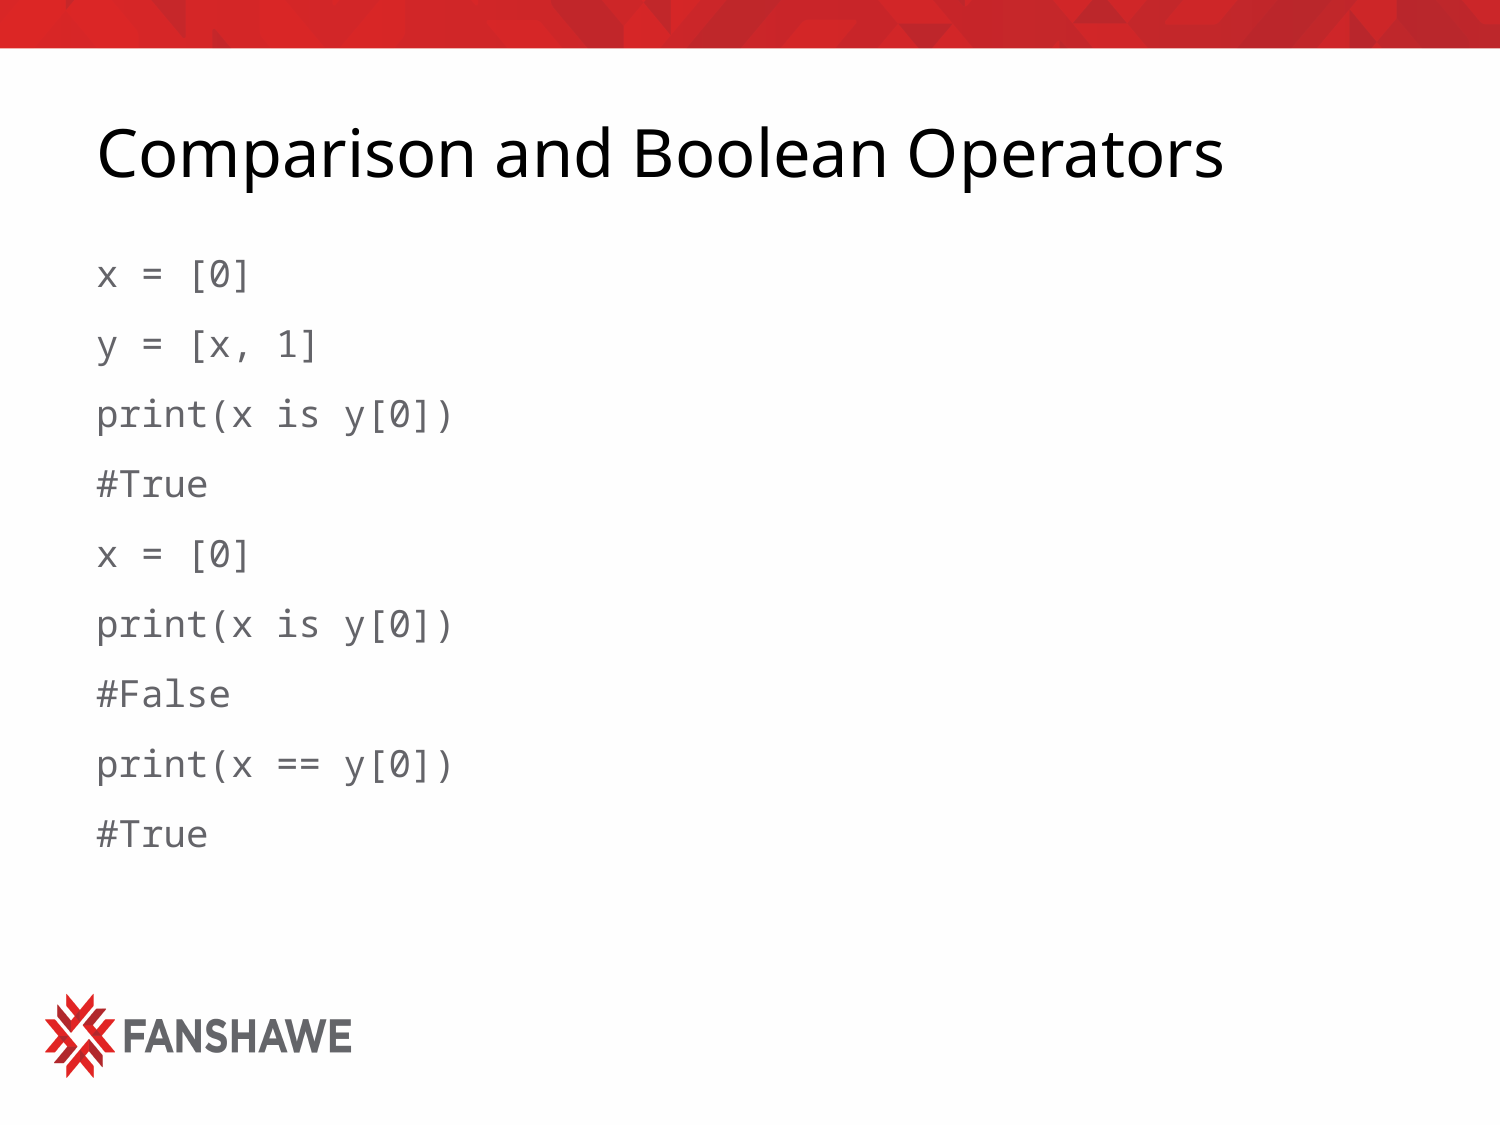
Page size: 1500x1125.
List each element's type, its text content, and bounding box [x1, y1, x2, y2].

list x = [0] y = [x, 1] print(x is y[0]) #True x = [0] print(x is y[0]) #False print(x == y[0]) #True [81, 242, 1419, 950]
picture [0, 0, 1500, 1125]
title Comparison and Boolean Operators [81, 59, 1419, 242]
